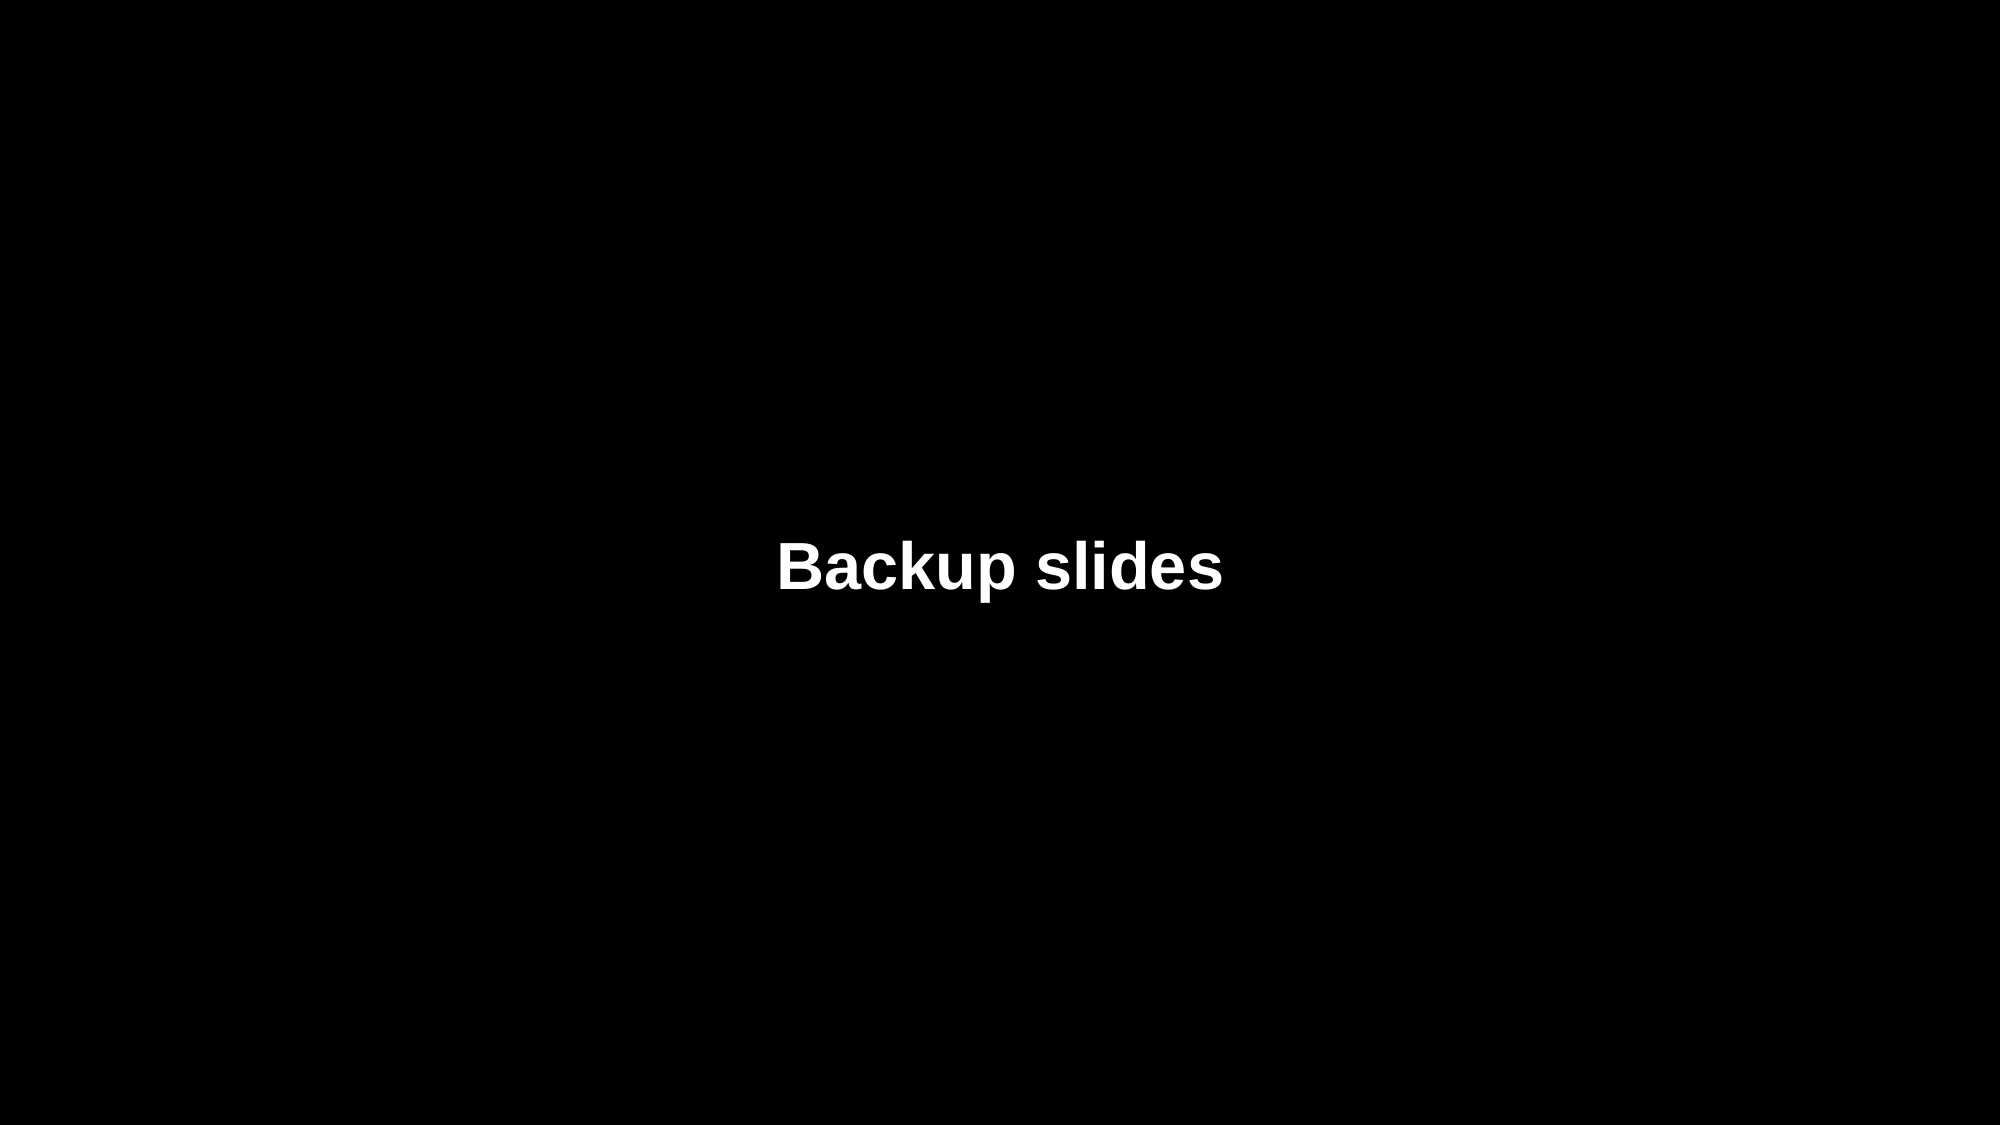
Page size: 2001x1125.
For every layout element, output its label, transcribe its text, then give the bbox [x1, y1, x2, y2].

title Backup slides [96, 522, 1904, 603]
